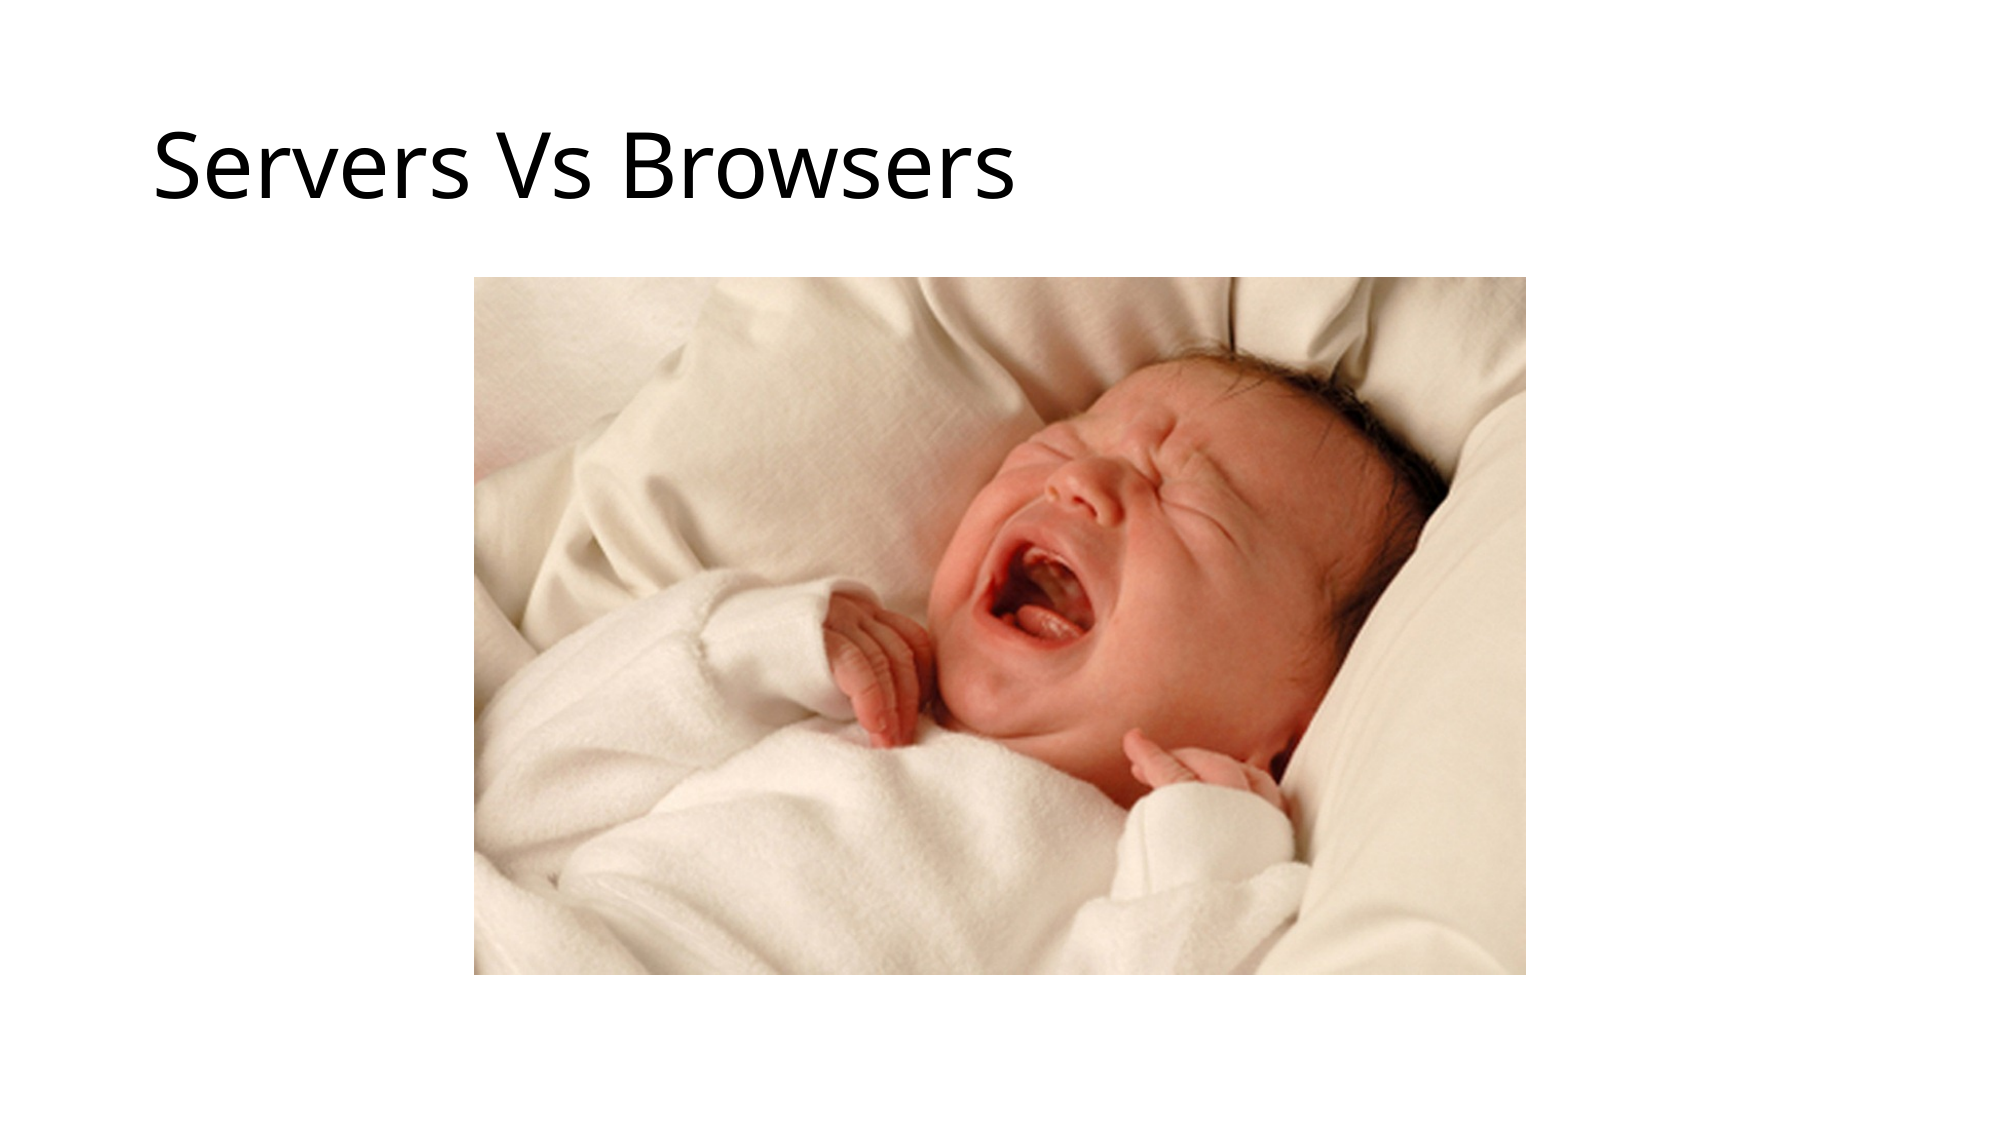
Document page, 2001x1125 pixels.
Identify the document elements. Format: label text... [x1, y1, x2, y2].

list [474, 277, 1526, 975]
title Servers Vs Browsers [137, 59, 1863, 278]
